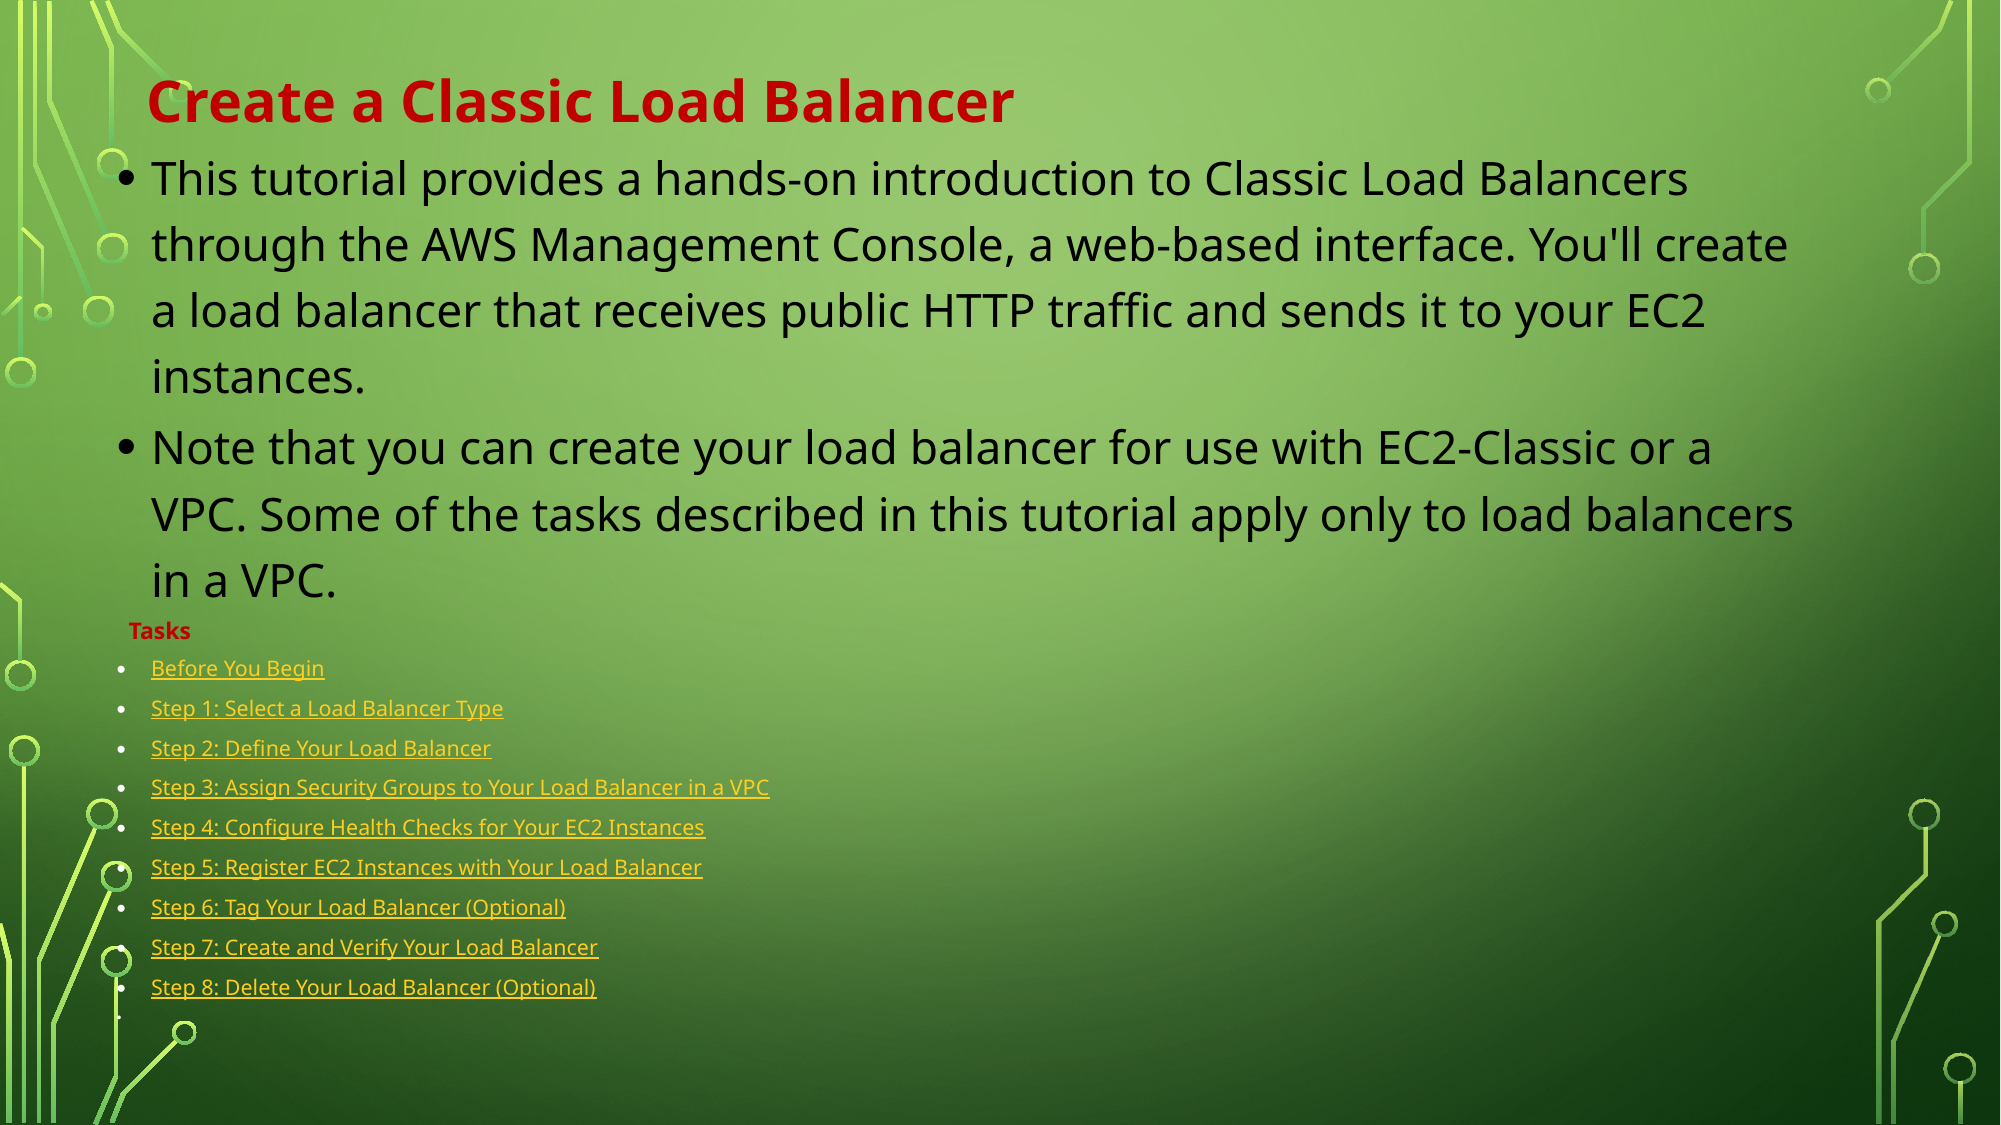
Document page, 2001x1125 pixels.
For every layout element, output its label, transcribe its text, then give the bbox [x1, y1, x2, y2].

list Create a Classic Load Balancer This tutorial provides a hands-on introduction to Classic Load Balancers through the AWS Management Console, a web-based interface. You'll create a load balancer that receives public HTTP traffic and sends it to your EC2 instances. Note that you can create your load balancer for use with EC2-Classic or a VPC. Some of the tasks described in this tutorial apply only to load balancers in a VPC. Tasks Before You Begin Step 1: Select a Load Balancer Type Step 2: Define Your Load Balancer Step 3: Assign Security Groups to Your Load Balancer in a VPC Step 4: Configure Health Checks for Your EC2 Instances Step 5: Register EC2 Instances with Your Load Balancer Step 6: Tag Your Load Balancer (Optional) Step 7: Create and Verify Your Load Balancer Step 8: Delete Your Load Balancer (Optional) [101, 43, 1813, 1070]
